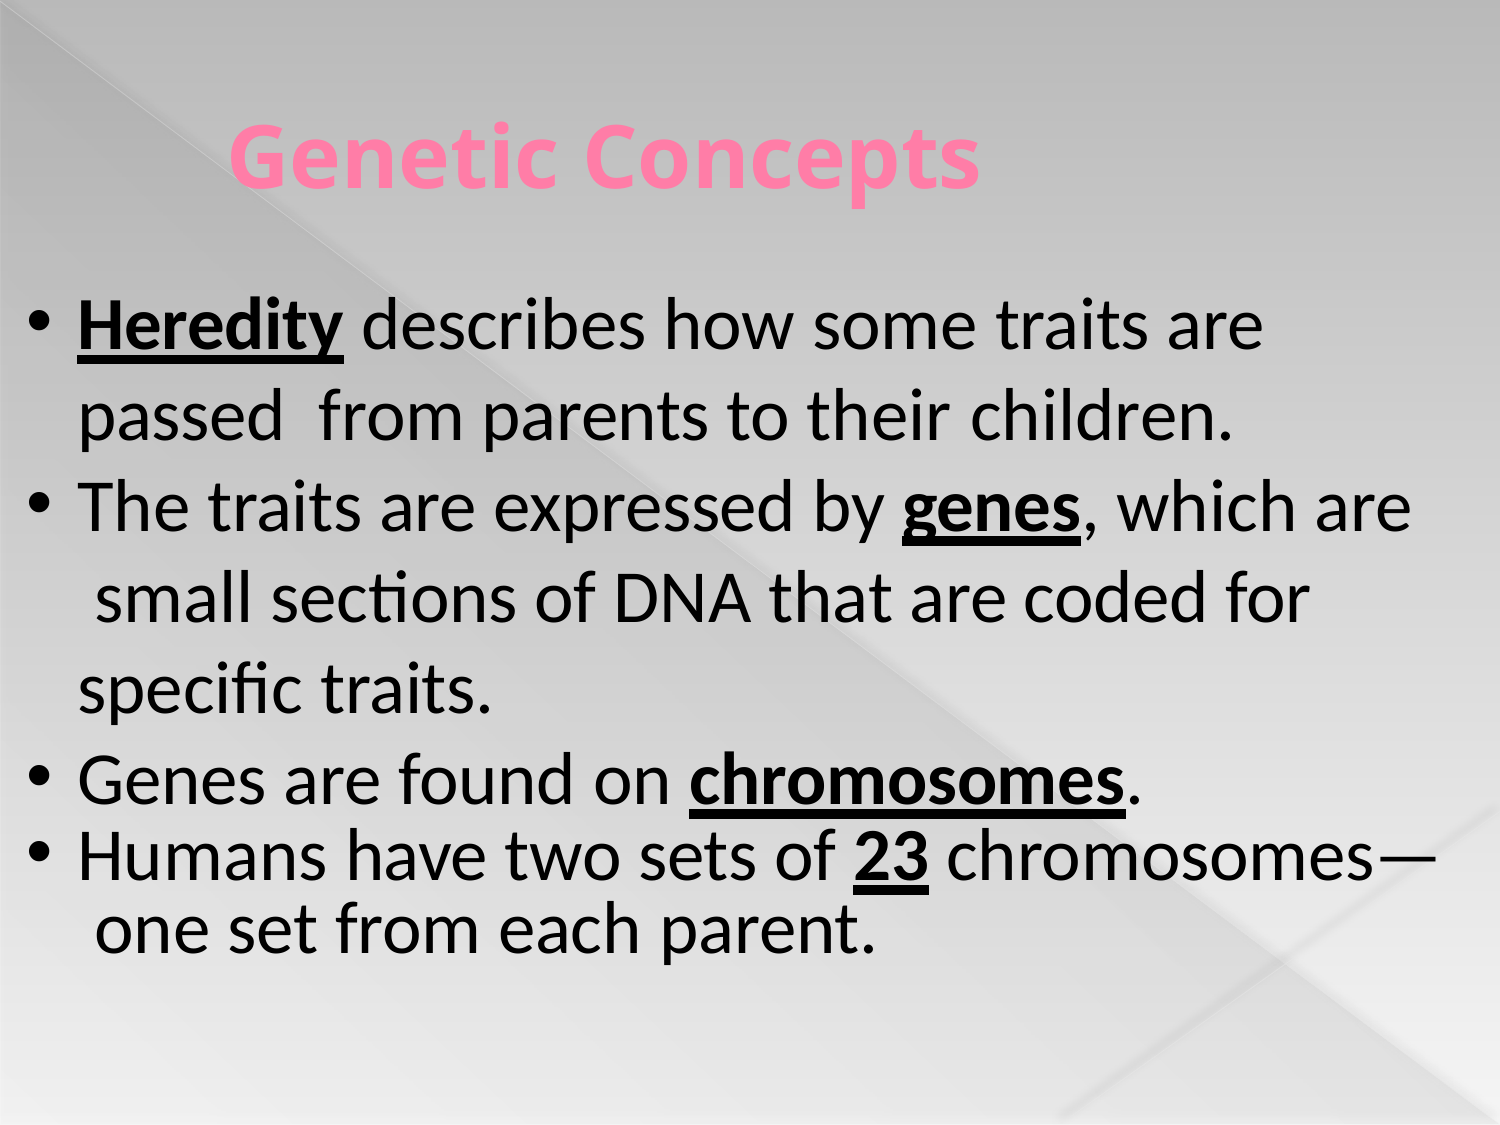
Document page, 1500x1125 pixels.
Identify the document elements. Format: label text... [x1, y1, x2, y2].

text_box Heredity describes how some traits are passed from parents to their children. The traits are expressed by genes, which are small sections of DNA that are coded for specific traits. Genes are found on chromosomes. Humans have two sets of 23 chromosomes— one set from each parent. [24, 273, 1488, 969]
title Genetic Concepts [225, 58, 1250, 248]
